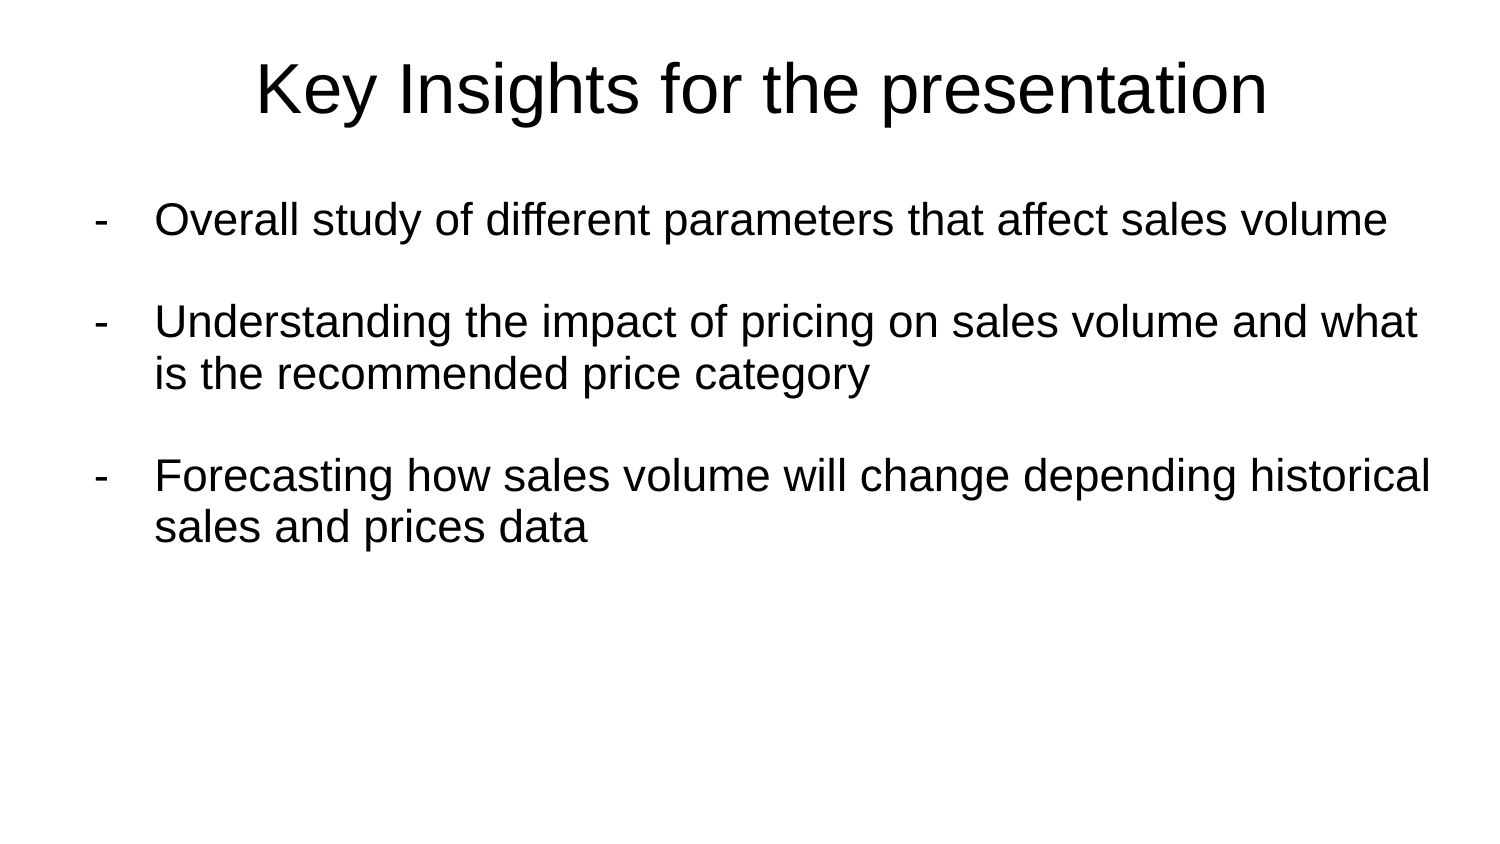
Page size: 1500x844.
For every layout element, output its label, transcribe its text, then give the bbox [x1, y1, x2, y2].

subtitle Key Insights for the presentation Overall study of different parameters that affect sales volume Understanding the impact of pricing on sales volume and what is the recommended price category Forecasting how sales volume will change depending historical sales and prices data [64, 34, 1462, 801]
